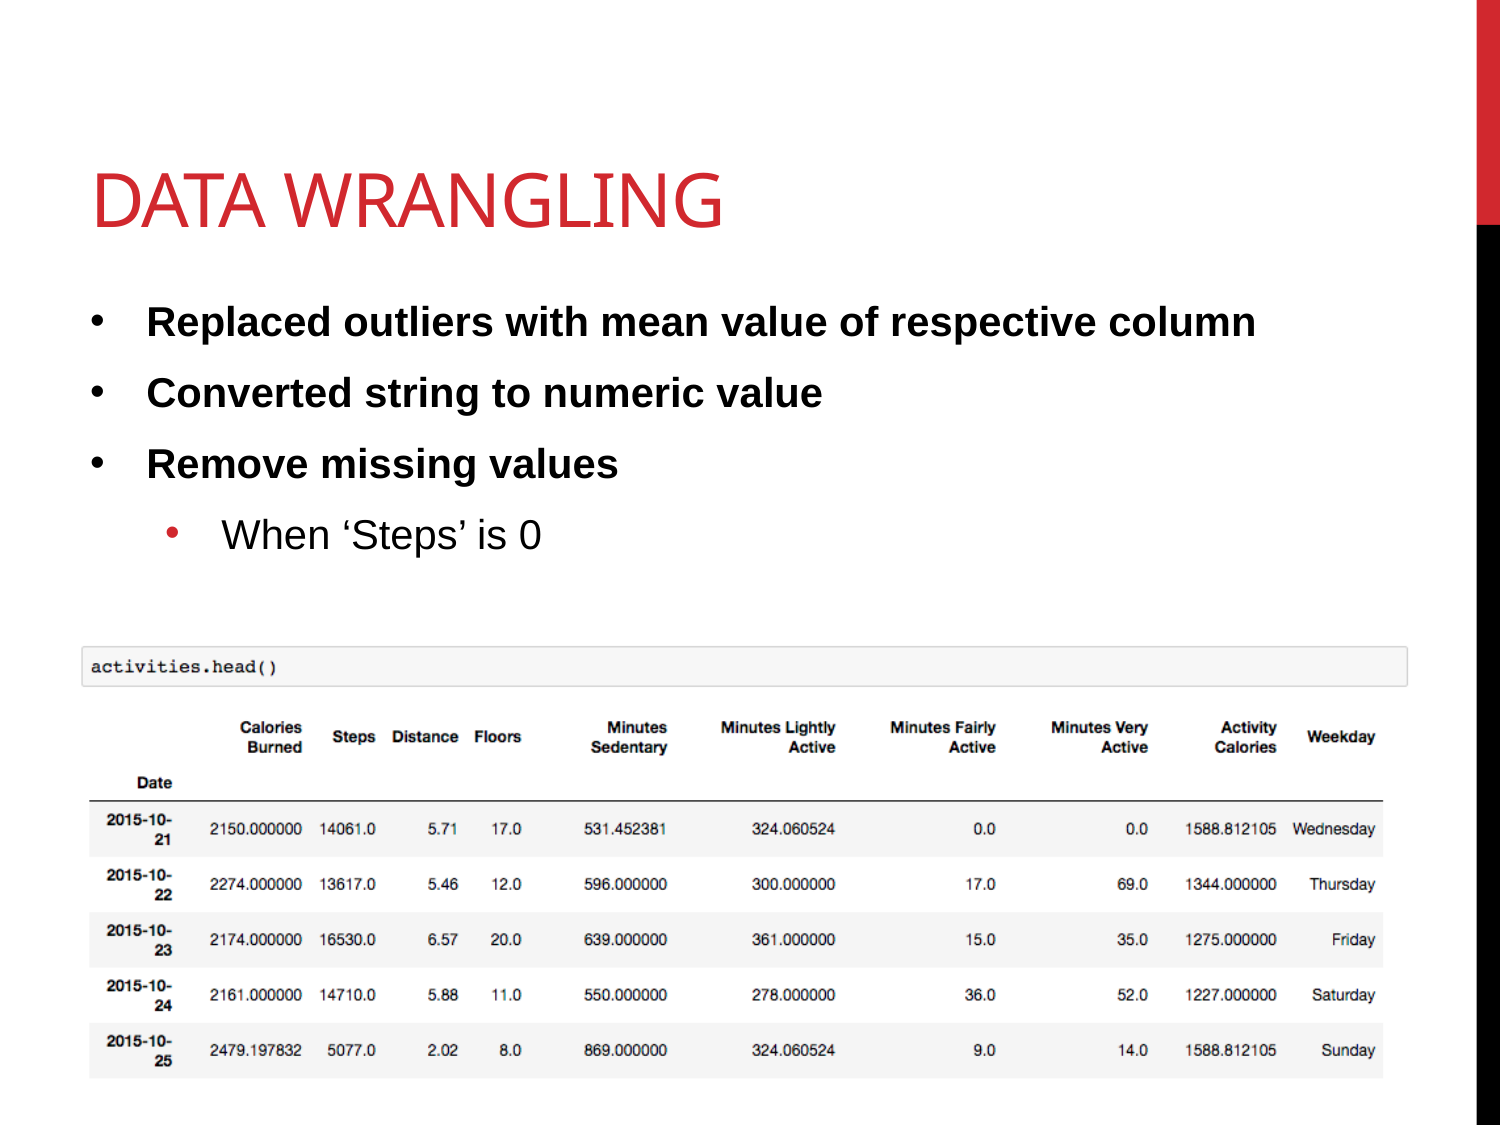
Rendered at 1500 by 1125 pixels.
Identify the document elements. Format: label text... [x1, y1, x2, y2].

list Replaced outliers with mean value of respective column Converted string to numeric value Remove missing values When ‘Steps’ is 0 [75, 287, 1325, 634]
picture [74, 637, 1421, 1085]
title Data wrangling [75, 25, 1025, 250]
